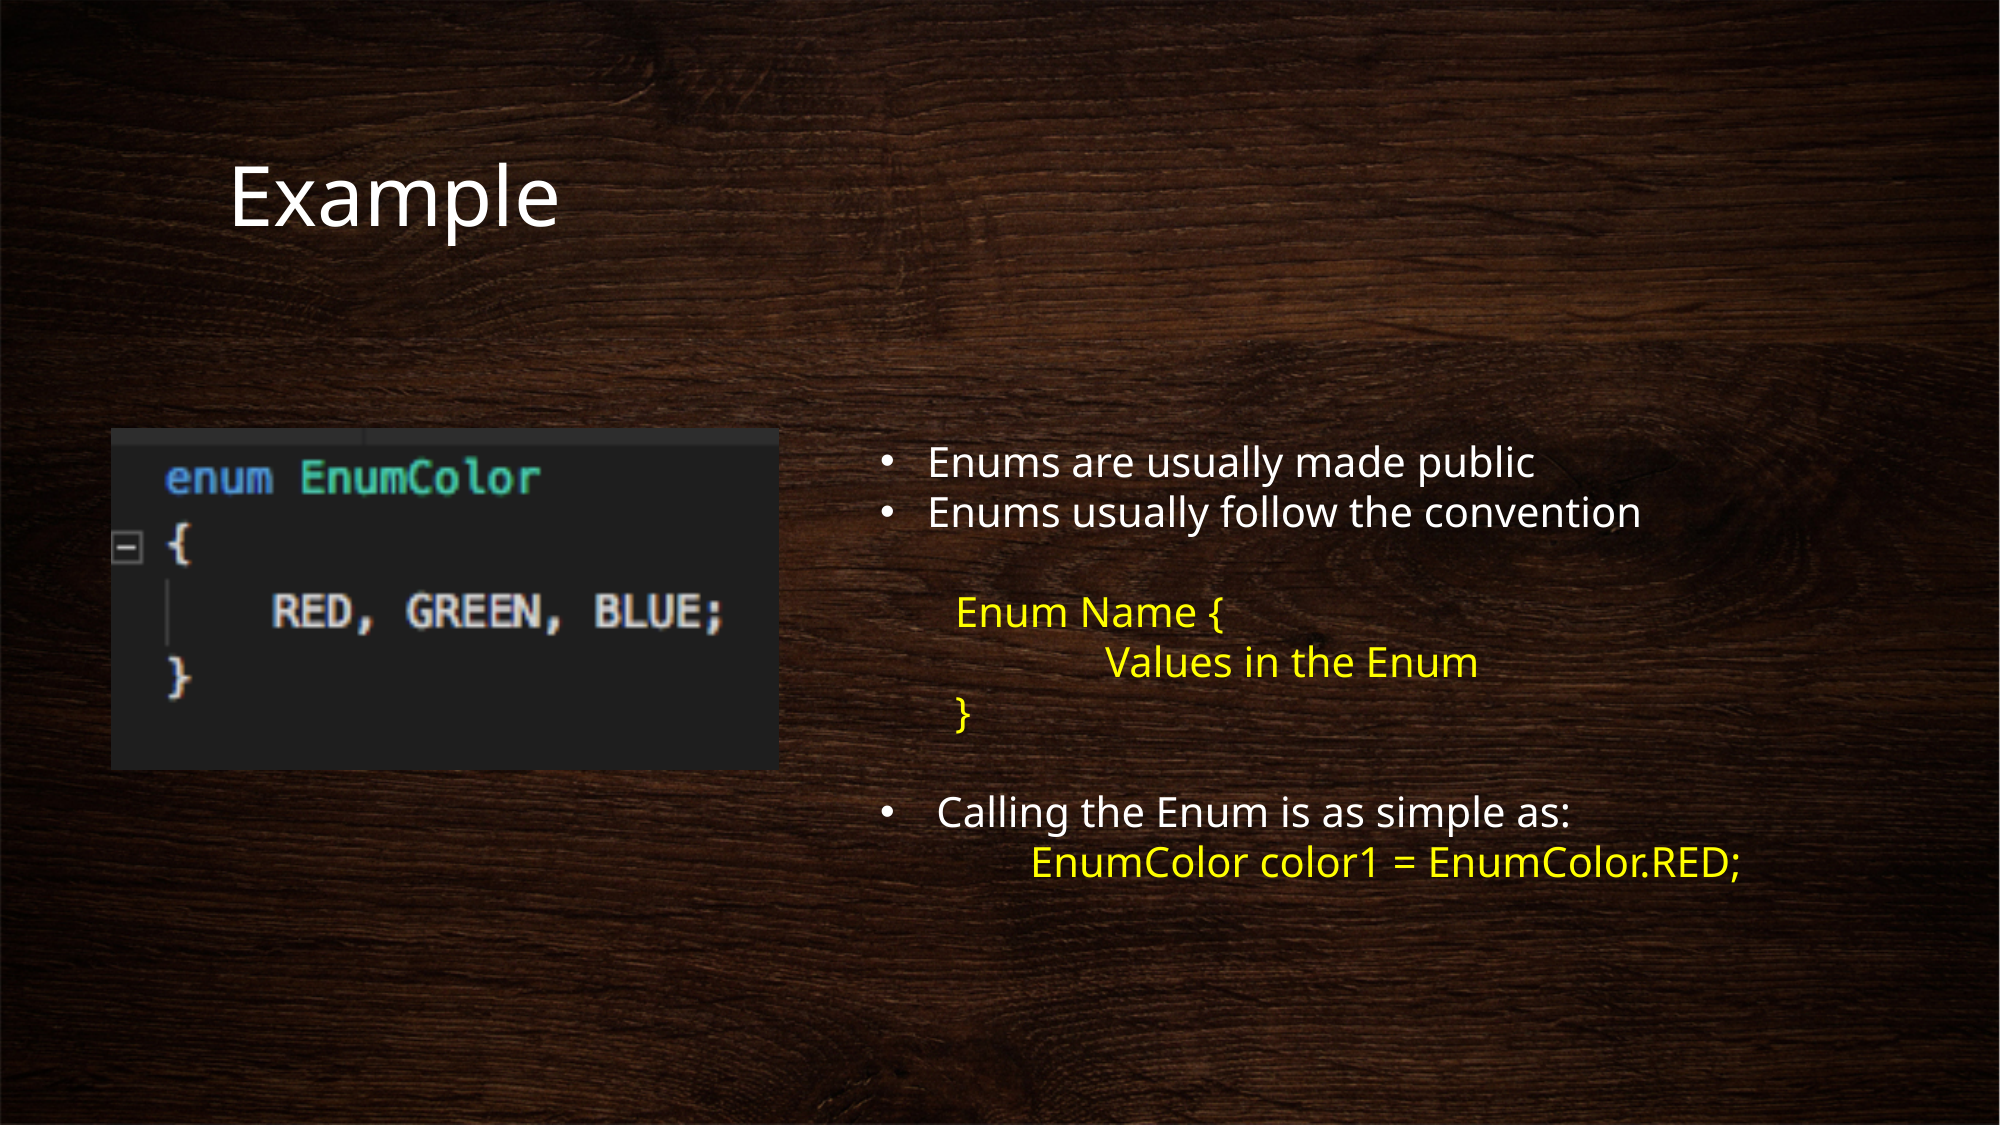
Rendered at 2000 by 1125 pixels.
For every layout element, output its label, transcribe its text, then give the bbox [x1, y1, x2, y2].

text_box Enums are usually made public Enums usually follow the convention Enum Name { Values in the Enum } Calling the Enum is as simple as: EnumColor color1 = EnumColor.RED; [865, 428, 1796, 944]
title Example [212, 62, 1788, 250]
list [111, 427, 779, 770]
picture [0, 0, 2000, 1125]
